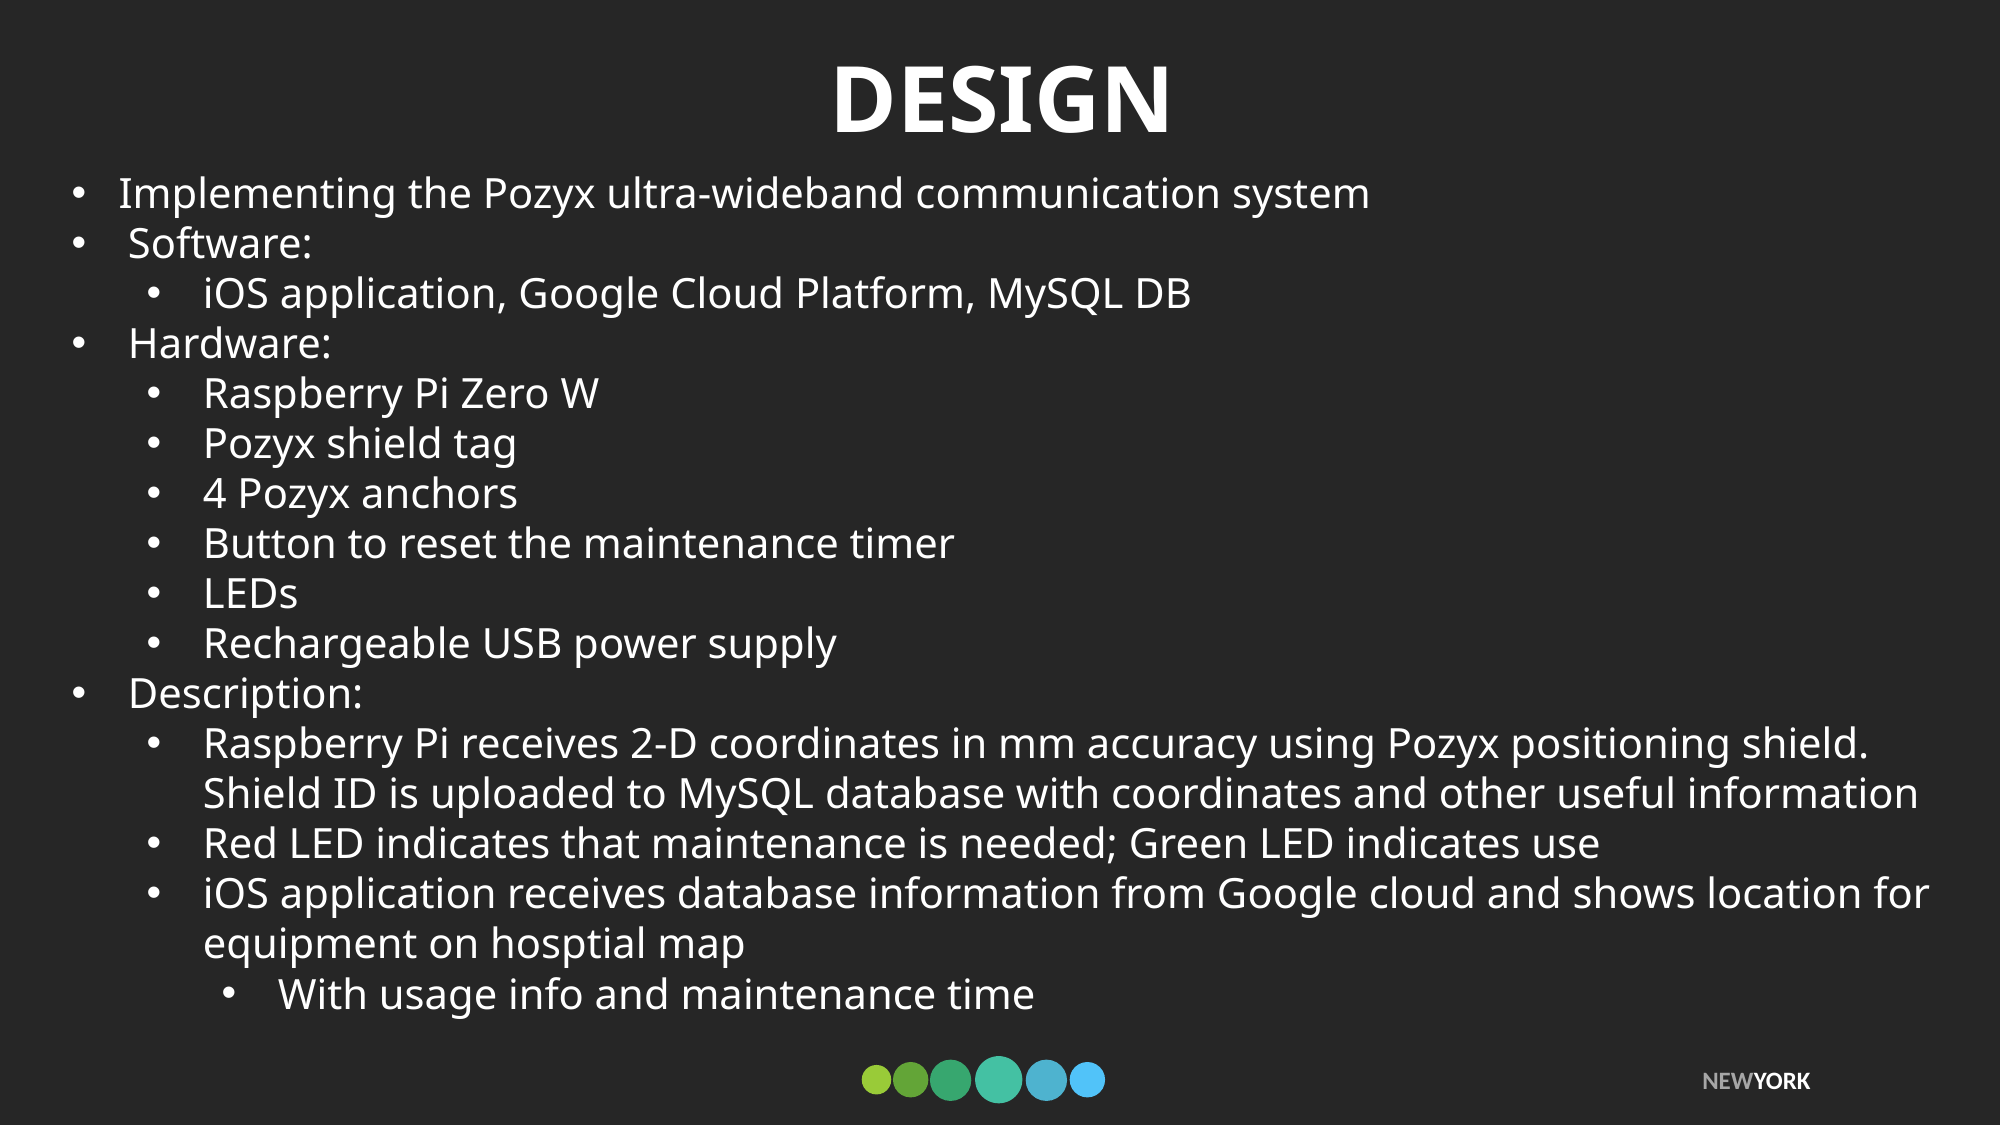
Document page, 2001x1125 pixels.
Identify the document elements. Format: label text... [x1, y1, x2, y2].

text_box Implementing the Pozyx ultra-wideband communication system Software: iOS application, Google Cloud Platform, MySQL DB Hardware: Raspberry Pi Zero W Pozyx shield tag 4 Pozyx anchors Button to reset the maintenance timer LEDs Rechargeable USB power supply Description: Raspberry Pi receives 2-D coordinates in mm accuracy using Pozyx positioning shield. Shield ID is uploaded to MySQL database with coordinates and other useful information Red LED indicates that maintenance is needed; Green LED indicates use iOS application receives database information from Google cloud and shows location for equipment on hosptial map With usage info and maintenance time [56, 159, 1949, 1025]
text_box DESIGN [612, 33, 1393, 159]
